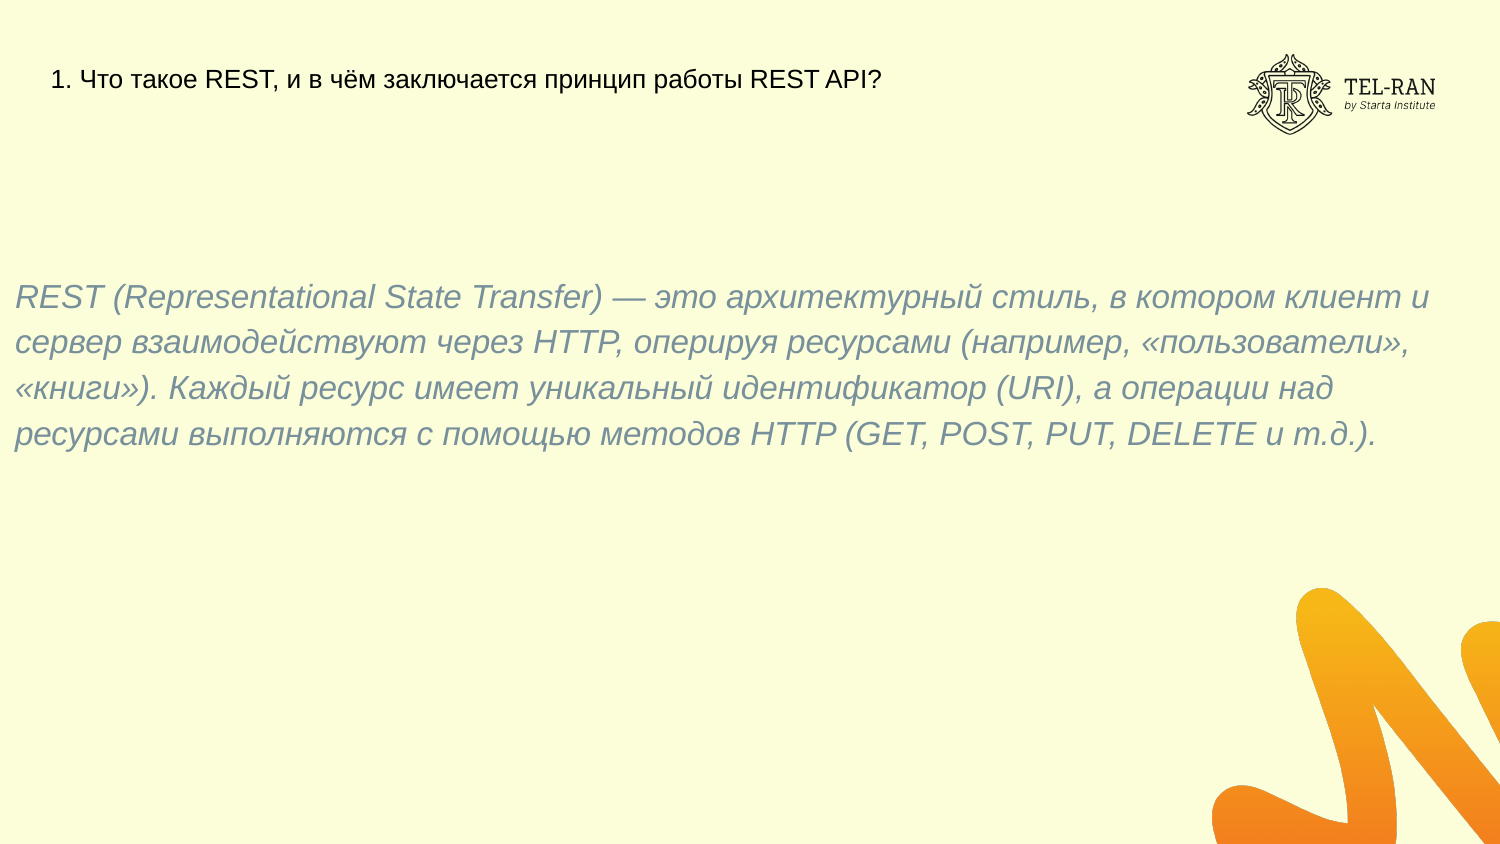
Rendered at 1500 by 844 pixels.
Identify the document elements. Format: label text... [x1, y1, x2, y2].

picture [1152, 588, 1500, 844]
title 1. Что такое REST, и в чём заключается принцип работы REST API? [35, 47, 1434, 142]
list REST (Representational State Transfer) — это архитектурный стиль, в котором клиент и сервер взаимодействуют через HTTP, оперируя ресурсами (например, «пользователи», «книги»). Каждый ресурс имеет уникальный идентификатор (URI), а операции над ресурсами выполняются с помощью методов HTTP (GET, POST, PUT, DELETE и т.д.). [0, 189, 1500, 844]
picture [1247, 54, 1435, 135]
